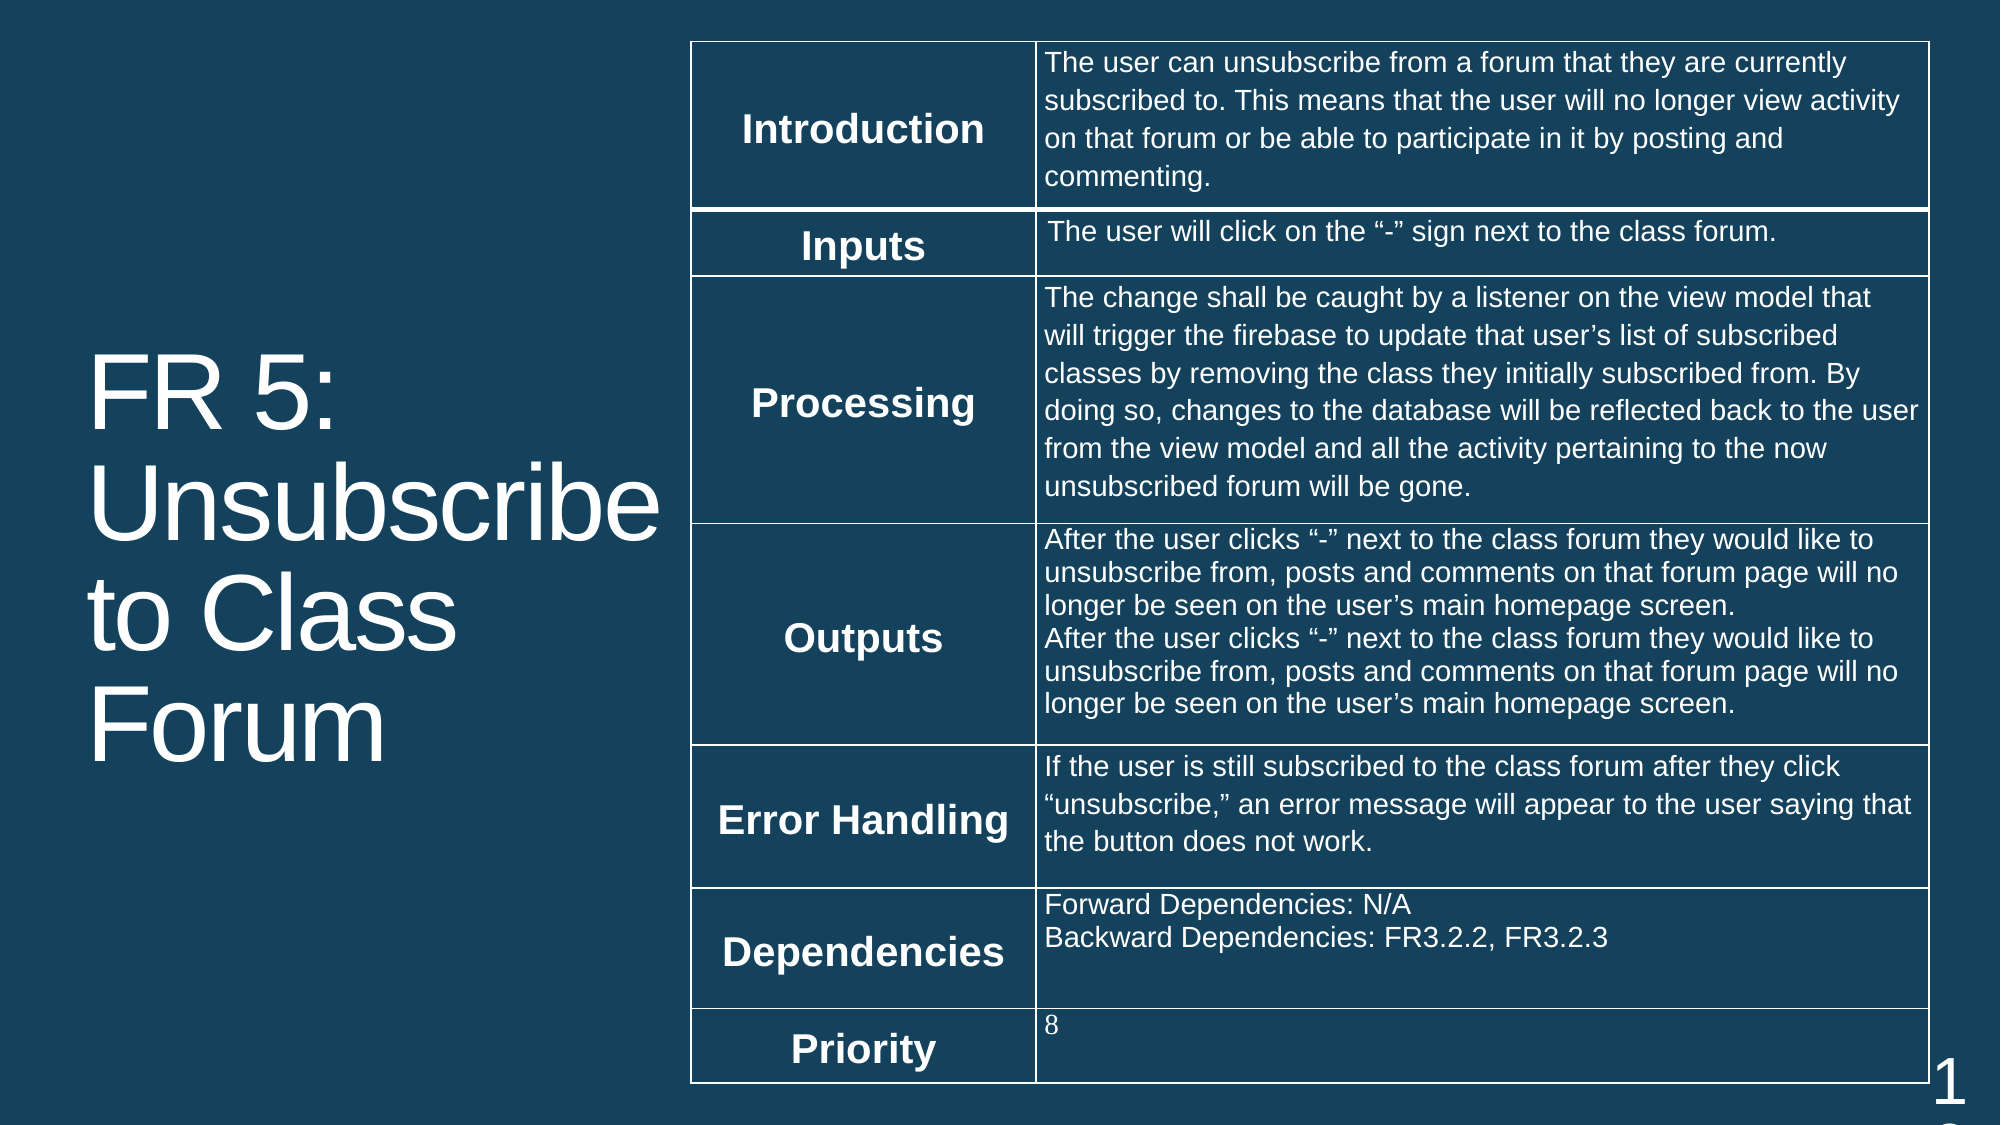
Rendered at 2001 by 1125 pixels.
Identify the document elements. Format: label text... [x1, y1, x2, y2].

table_header The user can unsubscribe from a forum that they are currently subscribed to. This means that the user will no longer view activity on that forum or be able to participate in it by posting and commenting. [1037, 42, 1928, 207]
table_cell Processing [692, 277, 1035, 523]
table_cell The change shall be caught by a listener on the view model that will trigger the firebase to update that user’s list of subscribed classes by removing the class they initially subscribed from. By doing so, changes to the database will be reflected back to the user from the view model and all the activity pertaining to the now unsubscribed forum will be gone. [1037, 277, 1928, 523]
table_header Introduction [692, 42, 1035, 207]
table_cell If the user is still subscribed to the class forum after they click “unsubscribe,” an error message will appear to the user saying that the button does not work. [1037, 746, 1928, 887]
table_cell Forward Dependencies: N/A Backward Dependencies: FR3.2.2, FR3.2.3 [1037, 889, 1928, 1008]
table_cell Outputs [692, 524, 1035, 744]
slide_number 10 [1916, 1024, 2000, 1125]
table_cell Dependencies [692, 889, 1035, 1008]
table_cell Inputs [692, 212, 1035, 275]
table_cell Priority [692, 1009, 1035, 1082]
title FR 5: Unsubscribe to Class Forum [71, 111, 690, 1013]
table_cell 8 [1037, 1009, 1928, 1082]
table_cell After the user clicks “-” next to the class forum they would like to unsubscribe from, posts and comments on that forum page will no longer be seen on the user’s main homepage screen. After the user clicks “-” next to the class forum they would like to unsubscribe from, posts and comments on that forum page will no longer be seen on the user’s main homepage screen. [1037, 524, 1928, 744]
table_cell Error Handling [692, 746, 1035, 887]
table_cell The user will click on the “-” sign next to the class forum. [1037, 212, 1928, 275]
text_box [0, 0, 2000, 1125]
